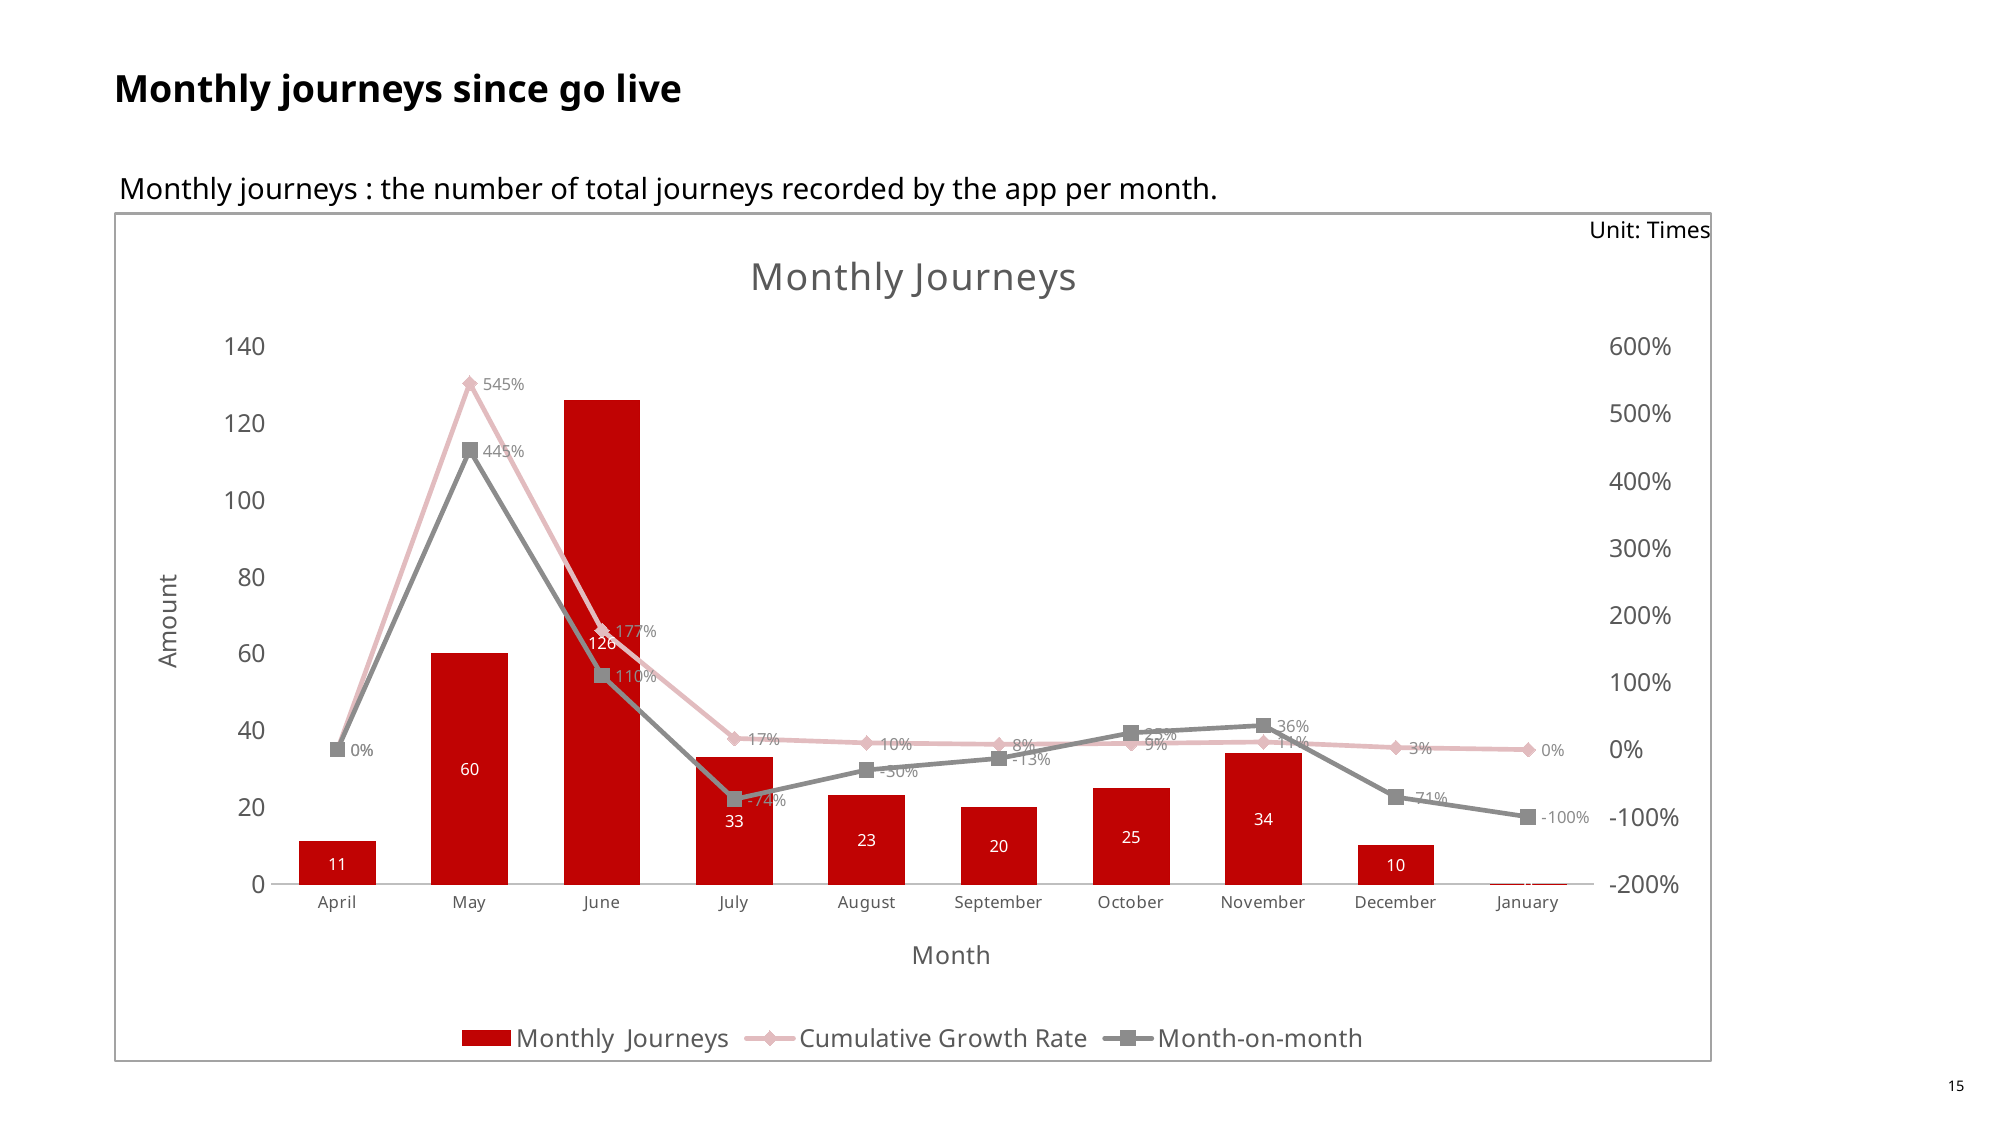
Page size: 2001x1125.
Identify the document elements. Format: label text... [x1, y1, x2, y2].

chart [114, 212, 1713, 1063]
title Monthly journeys since go live [114, 60, 1975, 161]
text_box Monthly journeys : the number of total journeys recorded by the app per month. [119, 166, 1220, 206]
